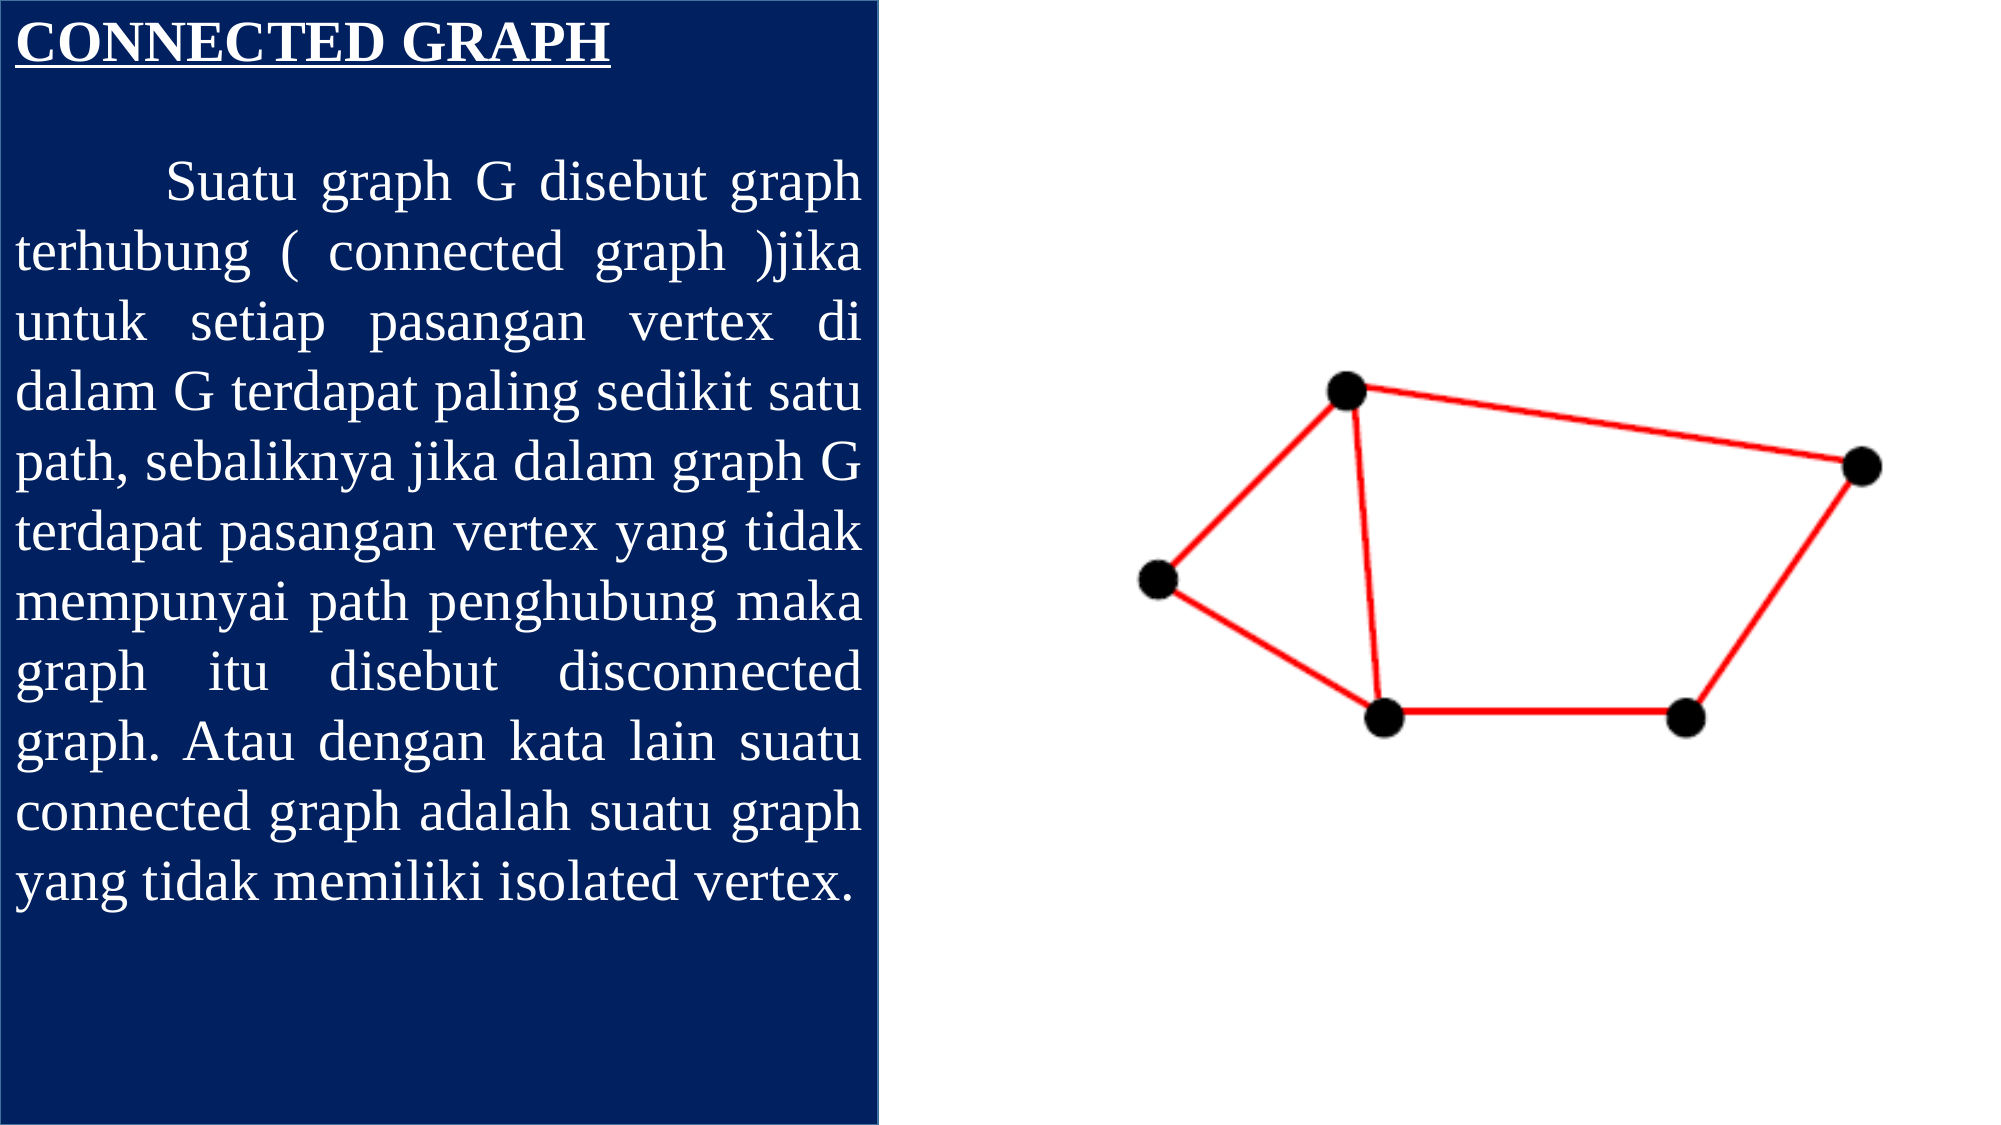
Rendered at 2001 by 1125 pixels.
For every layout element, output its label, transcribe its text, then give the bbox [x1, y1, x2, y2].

text_box CONNECTED GRAPH Suatu graph G disebut graph terhubung ( connected graph )jika untuk setiap pasangan vertex di dalam G terdapat paling sedikit satu path, sebaliknya jika dalam graph G terdapat pasangan vertex yang tidak mempunyai path penghubung maka graph itu disebut disconnected graph. Atau dengan kata lain suatu connected graph adalah suatu graph yang tidak memiliki isolated vertex. [0, 0, 879, 1125]
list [1123, 285, 1931, 840]
